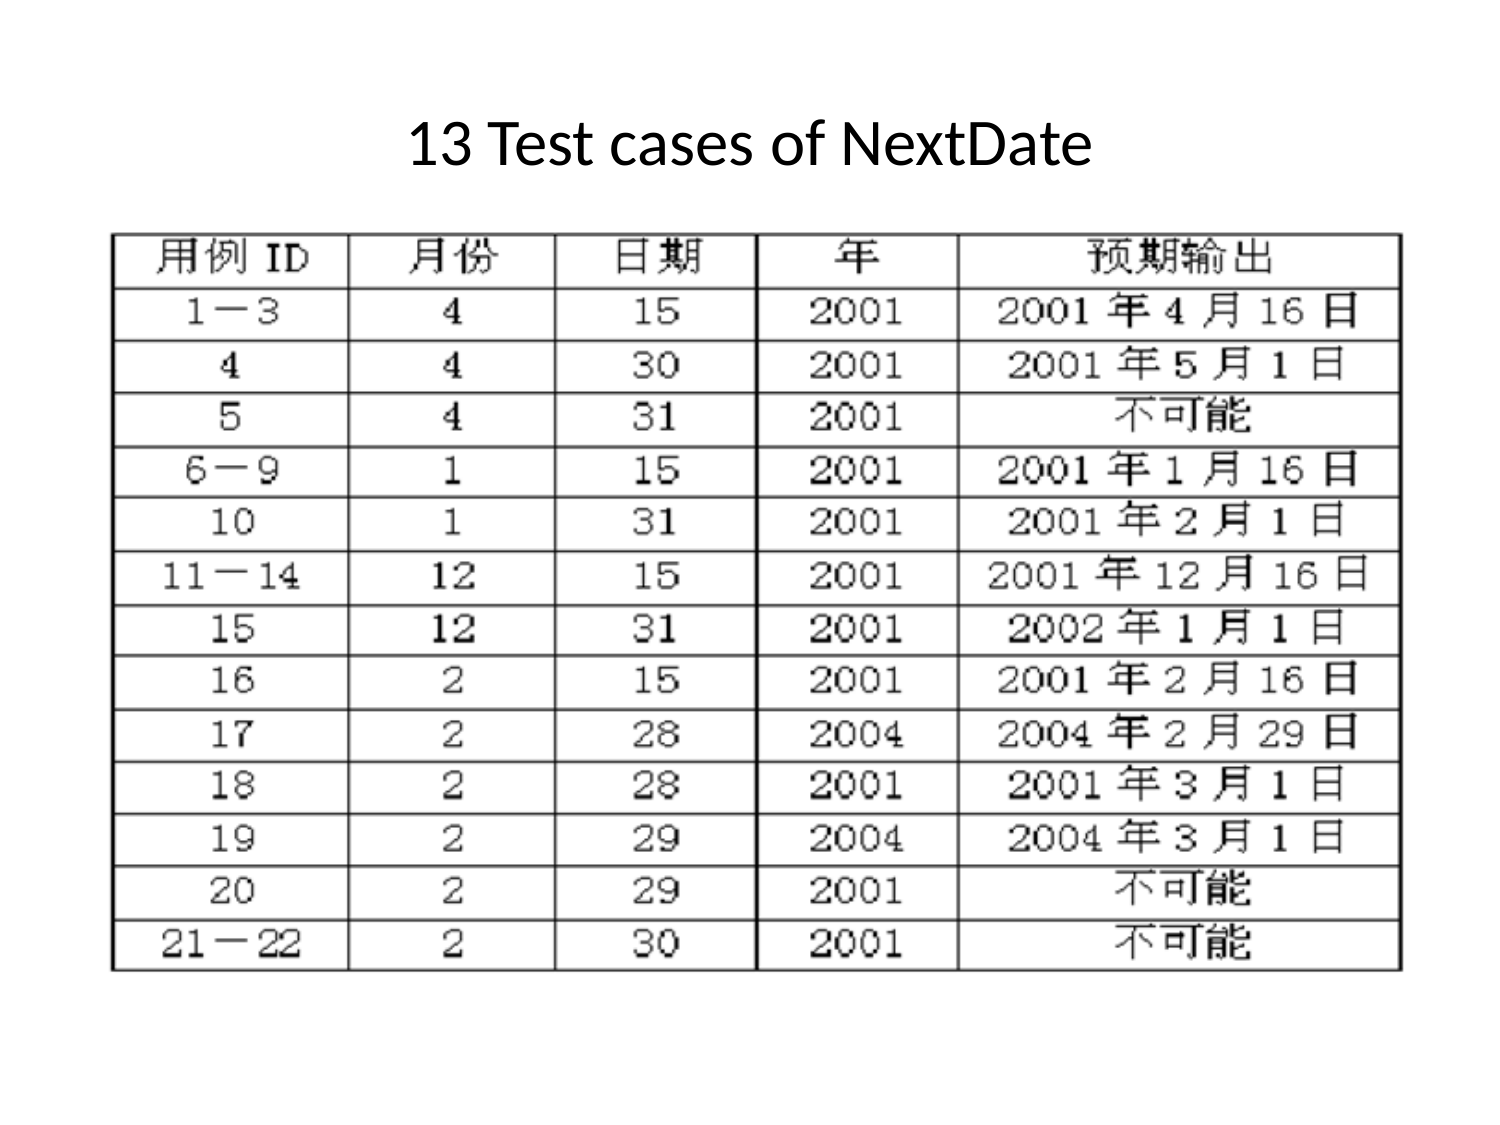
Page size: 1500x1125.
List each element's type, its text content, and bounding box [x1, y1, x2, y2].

picture [93, 231, 1421, 985]
title 13 Test cases of NextDate [75, 45, 1425, 233]
